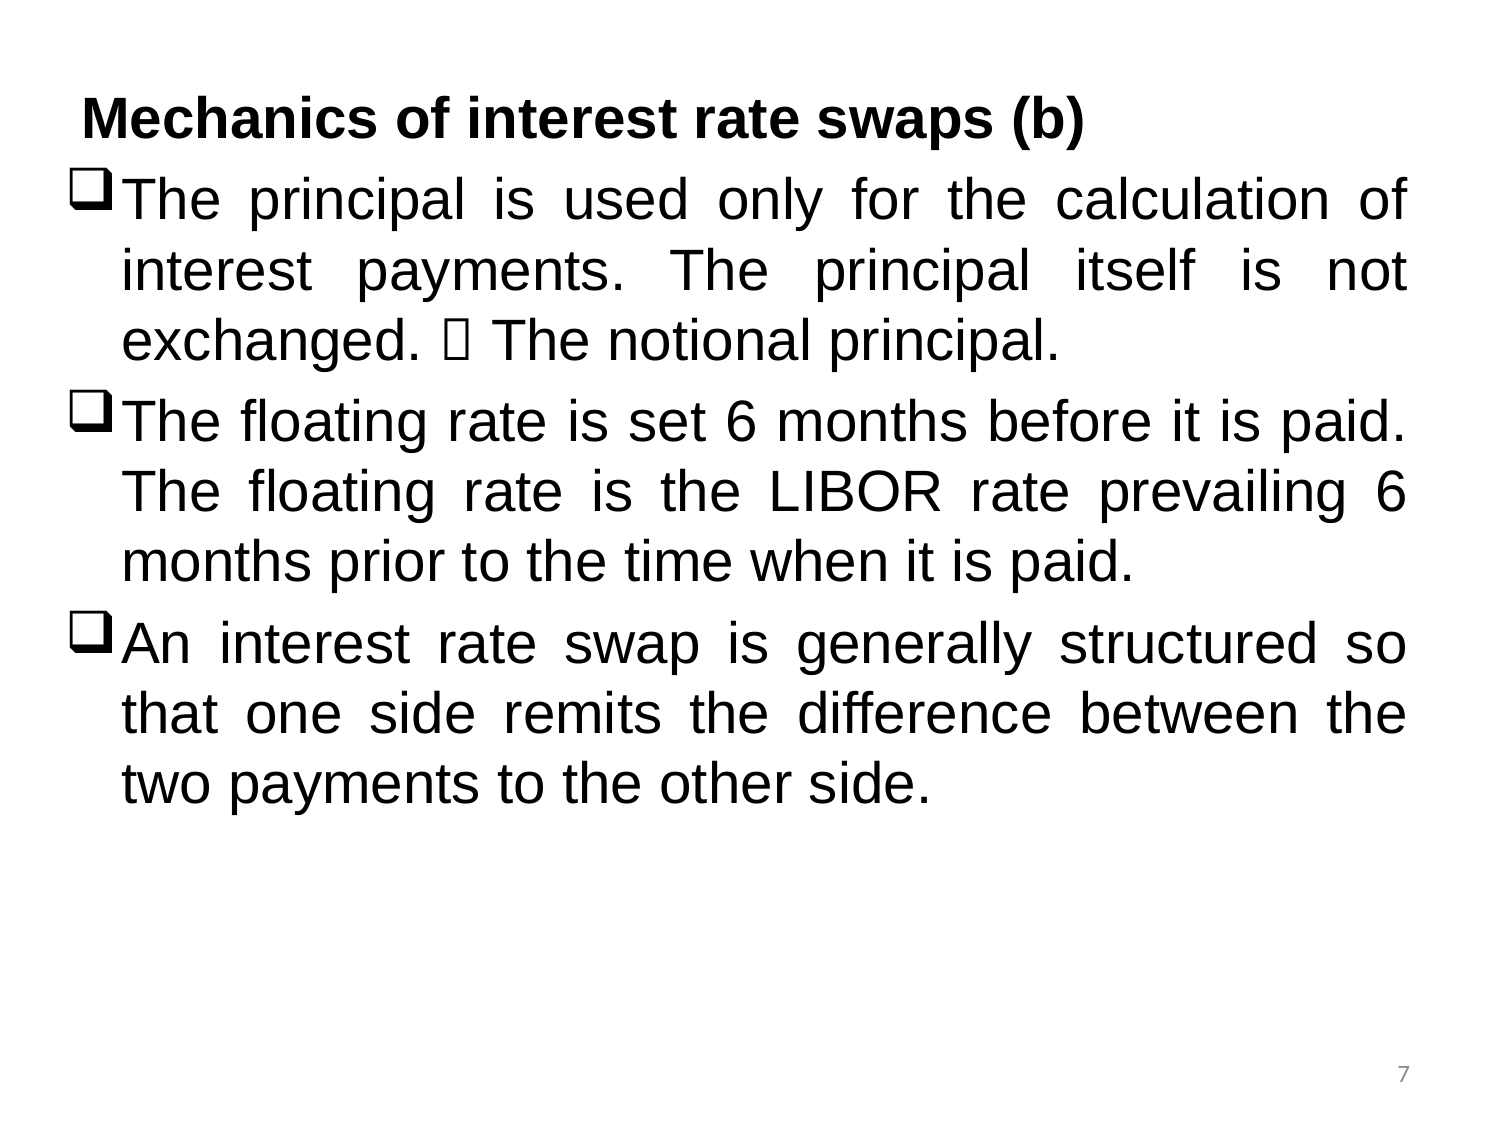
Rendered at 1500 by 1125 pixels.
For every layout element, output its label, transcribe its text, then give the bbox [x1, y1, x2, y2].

slide_number 7 [1074, 1042, 1425, 1103]
list Mechanics of interest rate swaps (b) The principal is used only for the calculation of interest payments. The principal itself is not exchanged.  The notional principal. The floating rate is set 6 months before it is paid. The floating rate is the LIBOR rate prevailing 6 months prior to the time when it is paid. An interest rate swap is generally structured so that one side remits the difference between the two payments to the other side. [49, 37, 1425, 1038]
